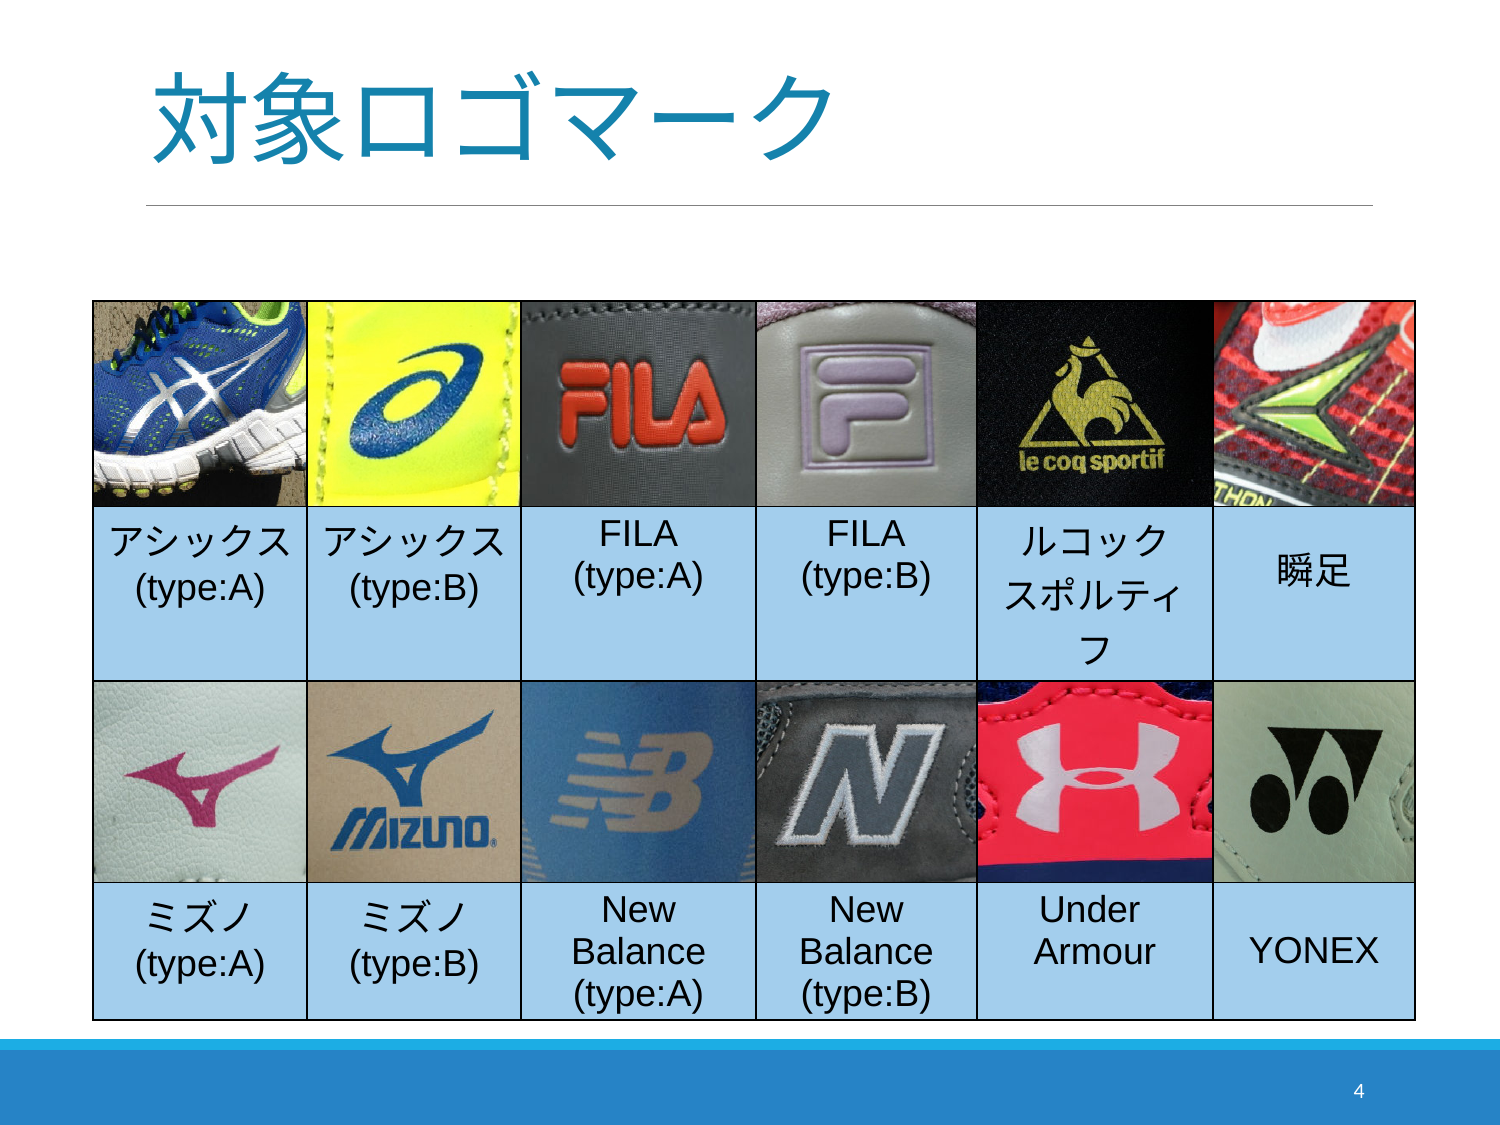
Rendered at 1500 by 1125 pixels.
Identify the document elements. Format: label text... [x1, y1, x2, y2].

title 対象ロゴマーク [135, 44, 1373, 185]
table_cell 瞬足 [1214, 507, 1414, 680]
table_header [522, 302, 755, 506]
table_cell New Balance (type:B) [757, 883, 976, 1019]
slide_number 4 [1218, 1059, 1380, 1120]
table_cell ミズノ (type:B) [308, 883, 520, 1019]
table_cell ミズノ (type:A) [94, 883, 306, 1019]
table_cell [522, 682, 755, 882]
table_cell アシックス (type:A) [94, 507, 306, 680]
table_cell [94, 682, 306, 882]
table_header [978, 302, 1212, 506]
table_cell FILA (type:A) [522, 507, 755, 680]
table_header [757, 302, 976, 506]
table_cell アシックス (type:B) [308, 507, 520, 680]
table_cell ルコック スポルティフ [978, 507, 1212, 680]
table_cell [757, 682, 976, 882]
table_cell [1214, 682, 1414, 882]
table_cell [308, 682, 520, 882]
table_cell YONEX [1214, 883, 1414, 1019]
table_header [1214, 302, 1414, 506]
table_cell Under Armour [978, 883, 1212, 1019]
table_cell [978, 682, 1212, 882]
table_cell New Balance (type:A) [522, 883, 755, 1019]
table_cell FILA (type:B) [757, 507, 976, 680]
table_header [308, 302, 520, 506]
table_header [94, 302, 306, 506]
